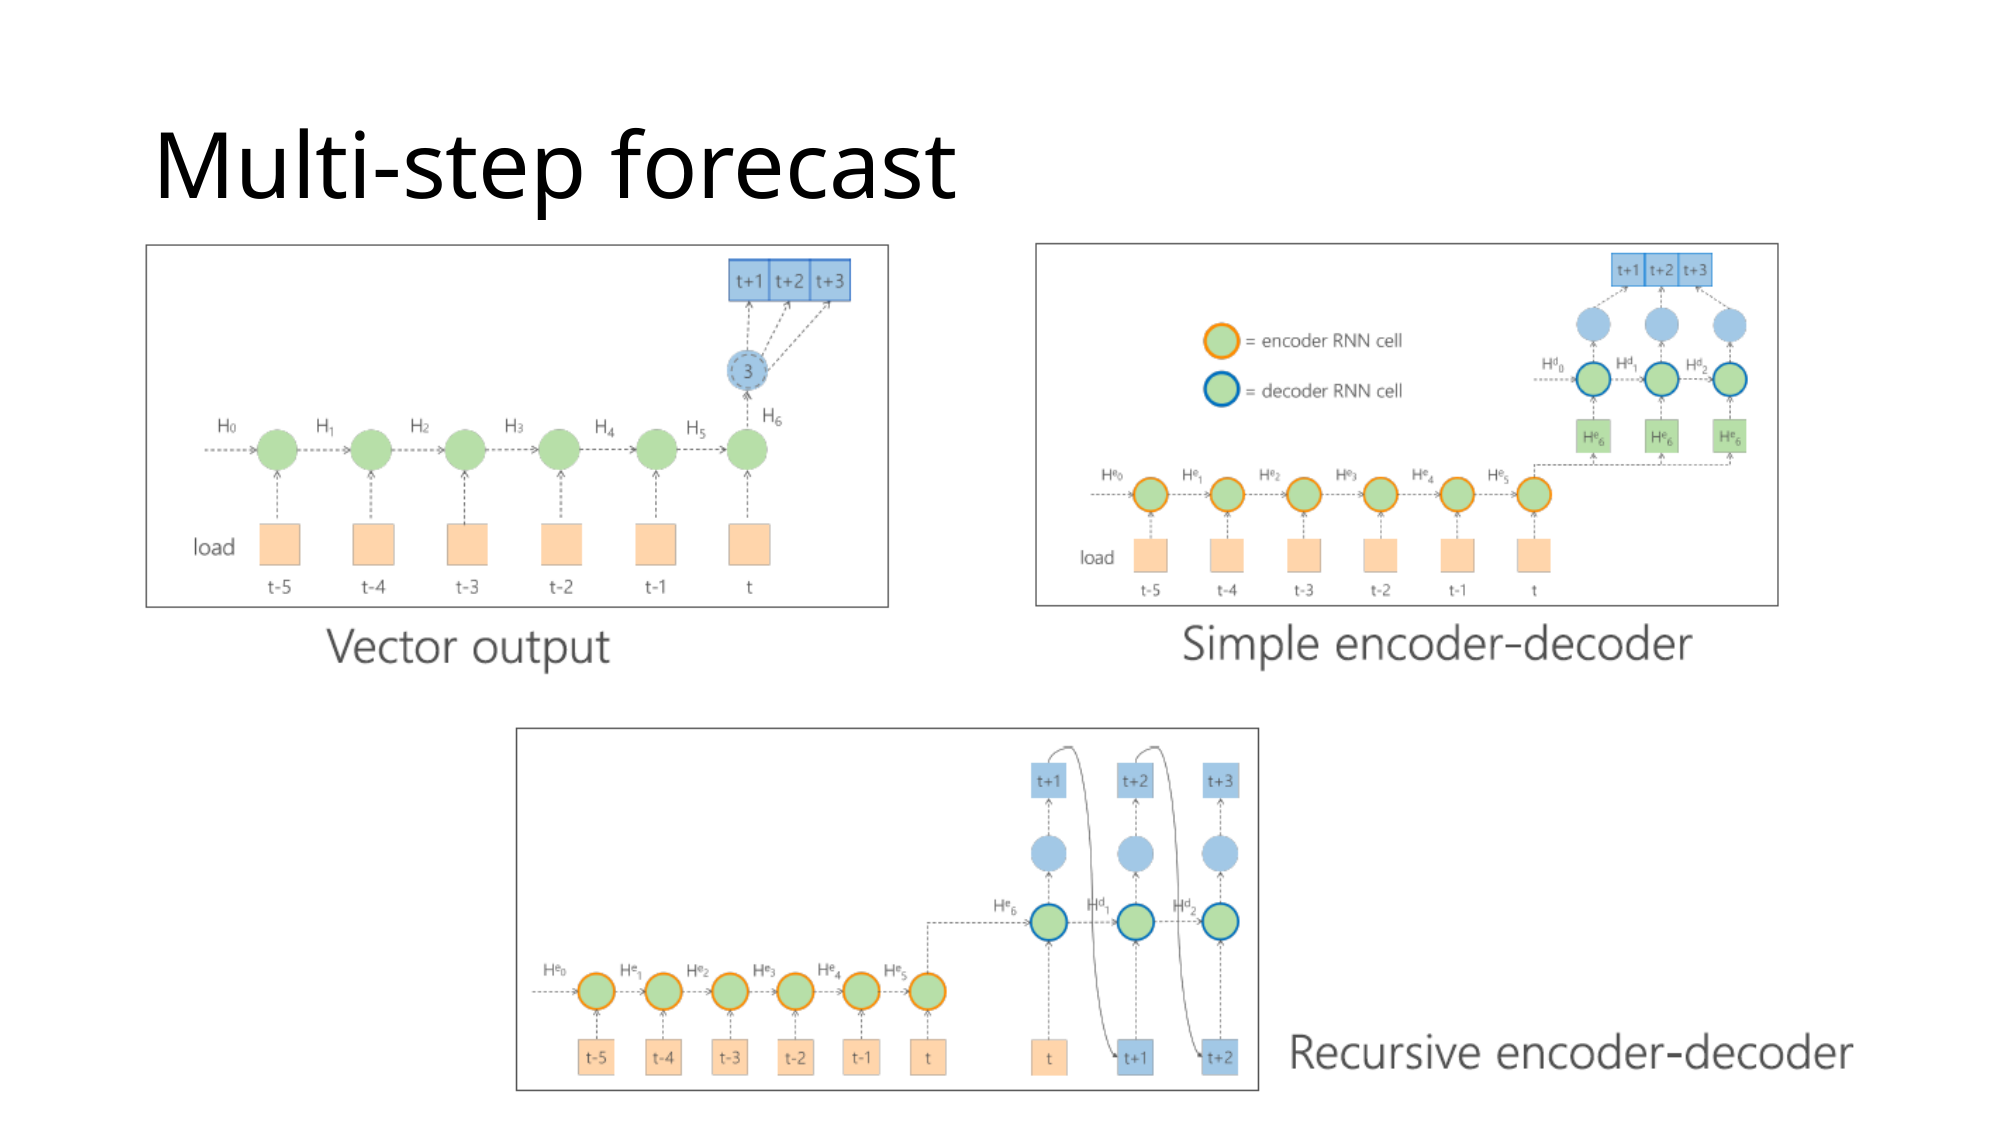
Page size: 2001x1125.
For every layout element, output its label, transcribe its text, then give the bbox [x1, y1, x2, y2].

title Multi-step forecast [137, 59, 1863, 236]
picture [117, 236, 1863, 1105]
